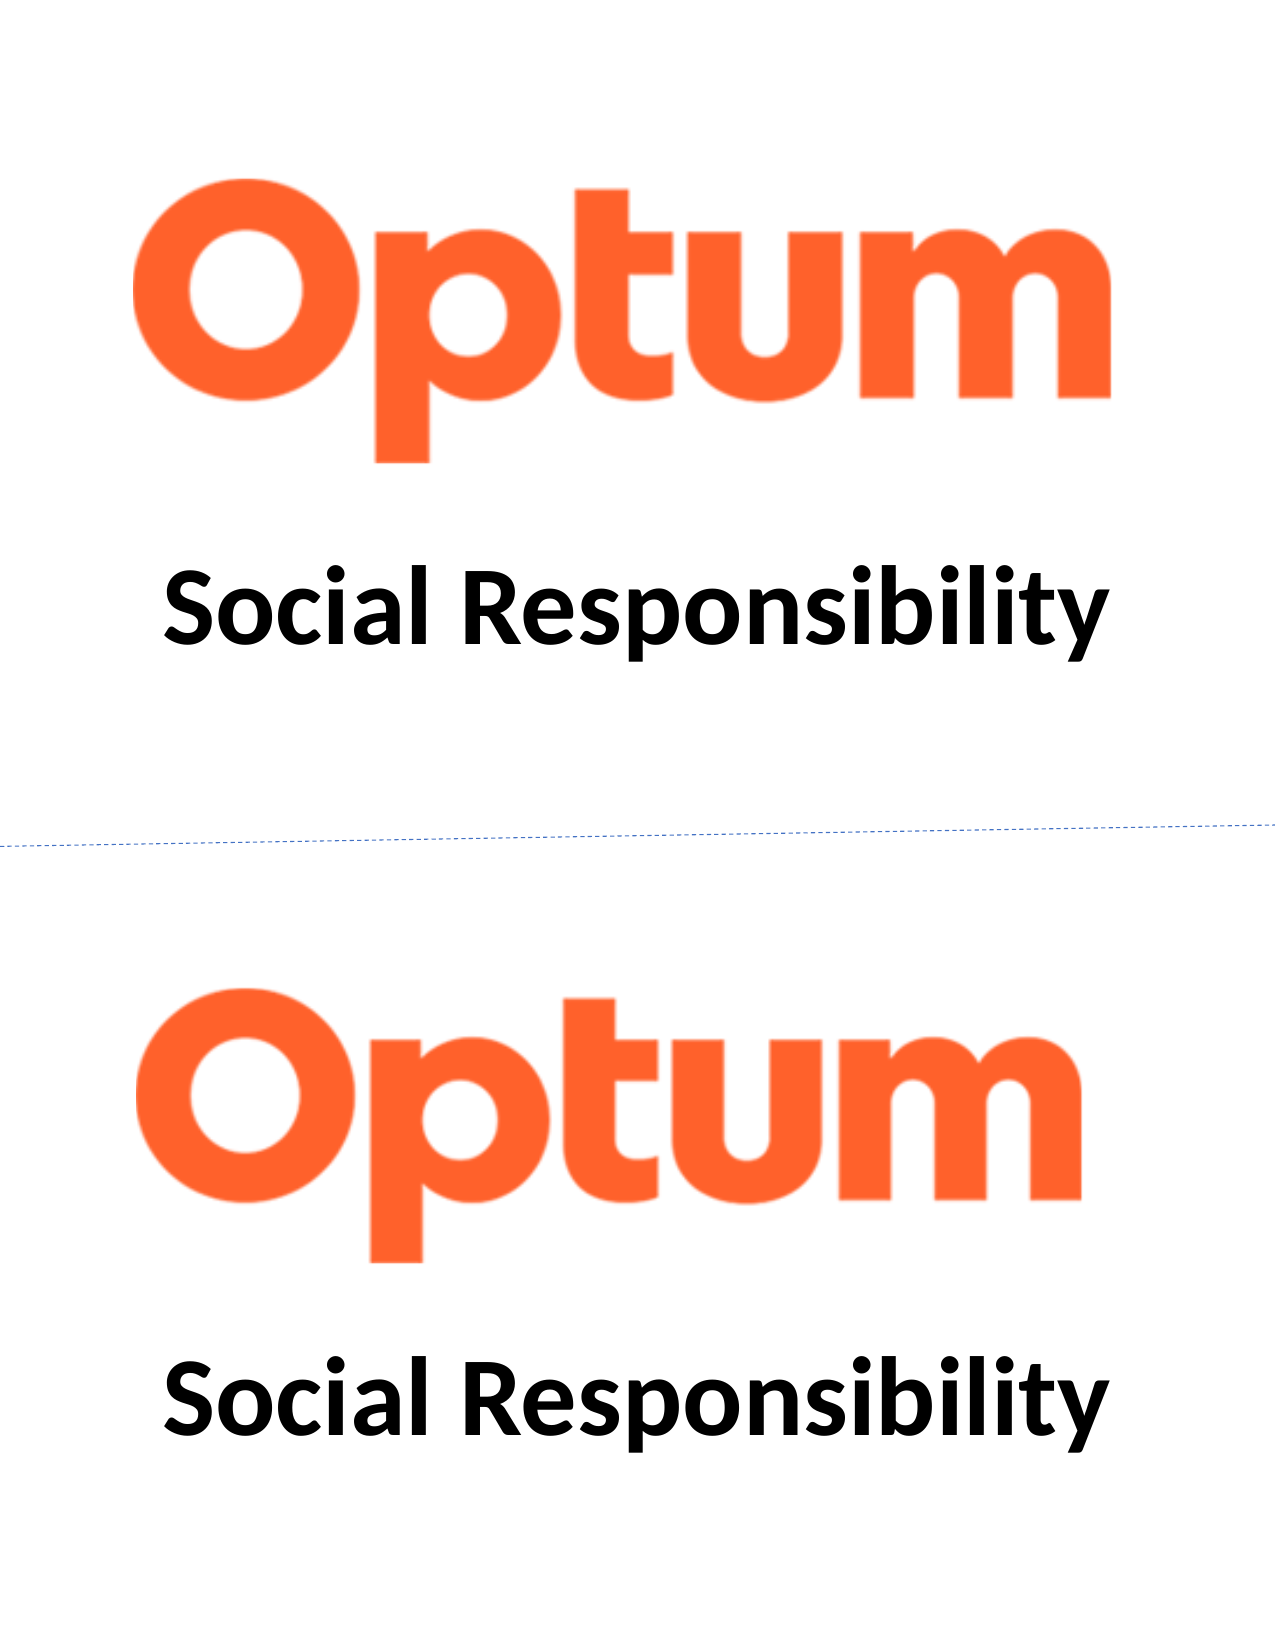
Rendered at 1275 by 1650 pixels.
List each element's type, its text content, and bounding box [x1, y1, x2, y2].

subtitle Social Responsibility [0, 539, 1275, 643]
picture [133, 104, 1129, 491]
text_box Social Responsibility [0, 1330, 1275, 1434]
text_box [0, 824, 1275, 847]
picture [135, 915, 1099, 1290]
